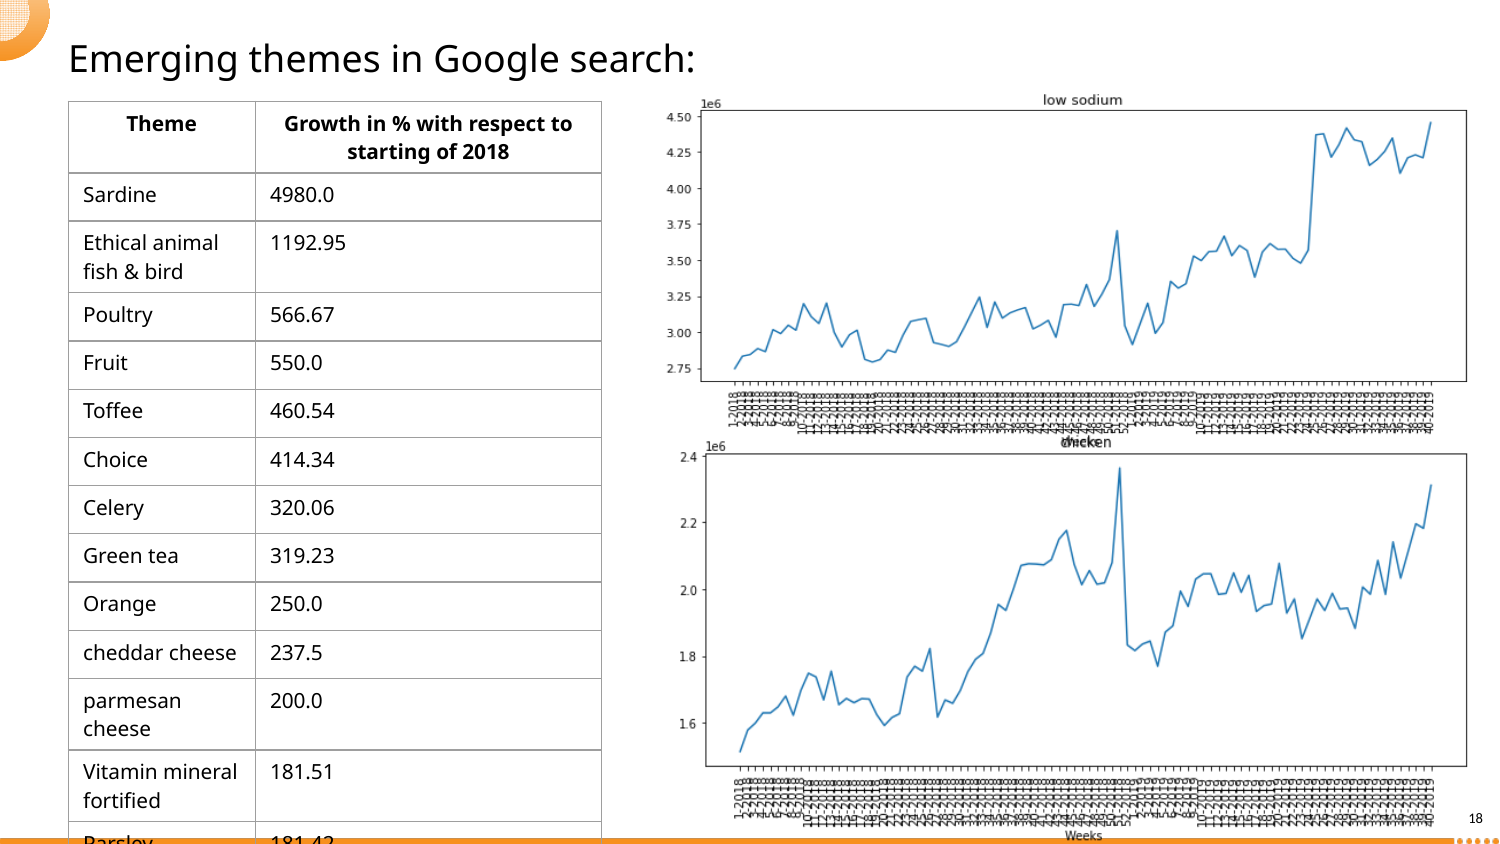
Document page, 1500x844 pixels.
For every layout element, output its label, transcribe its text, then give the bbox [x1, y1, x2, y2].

table_cell Fruit [69, 342, 255, 389]
table_cell Vitamin mineral fortified [69, 751, 255, 821]
table_cell 414.34 [256, 438, 601, 485]
table_cell parmesan cheese [69, 679, 255, 749]
table_cell Toffee [69, 390, 255, 437]
table_cell Parsley [69, 822, 255, 844]
table_cell Ethical animal fish & bird [69, 222, 255, 292]
title Emerging themes in Google search: [68, 40, 1432, 92]
table_cell cheddar cheese [69, 631, 255, 678]
table_cell 1192.95 [256, 222, 601, 292]
table_cell Celery [69, 486, 255, 533]
table_cell Orange [69, 583, 255, 630]
picture [602, 87, 1500, 844]
table_cell 181.51 [256, 751, 601, 821]
table_cell 566.67 [256, 293, 601, 340]
table_cell 250.0 [256, 583, 601, 630]
table_cell 200.0 [256, 679, 601, 749]
table_cell 319.23 [256, 534, 601, 581]
table_cell 460.54 [256, 390, 601, 437]
table_cell 4980.0 [256, 174, 601, 220]
table_cell 550.0 [256, 342, 601, 389]
table_cell Green tea [69, 534, 255, 581]
picture [0, 837, 68, 844]
table_header Theme [69, 102, 255, 172]
table_header Growth in % with respect to starting of 2018 [256, 102, 601, 172]
table_cell 237.5 [256, 631, 601, 678]
table_cell Poultry [69, 293, 255, 340]
table_cell 320.06 [256, 486, 601, 533]
table_cell Sardine [69, 174, 255, 220]
table_cell Choice [69, 438, 255, 485]
table_cell 181.42 [256, 822, 601, 844]
